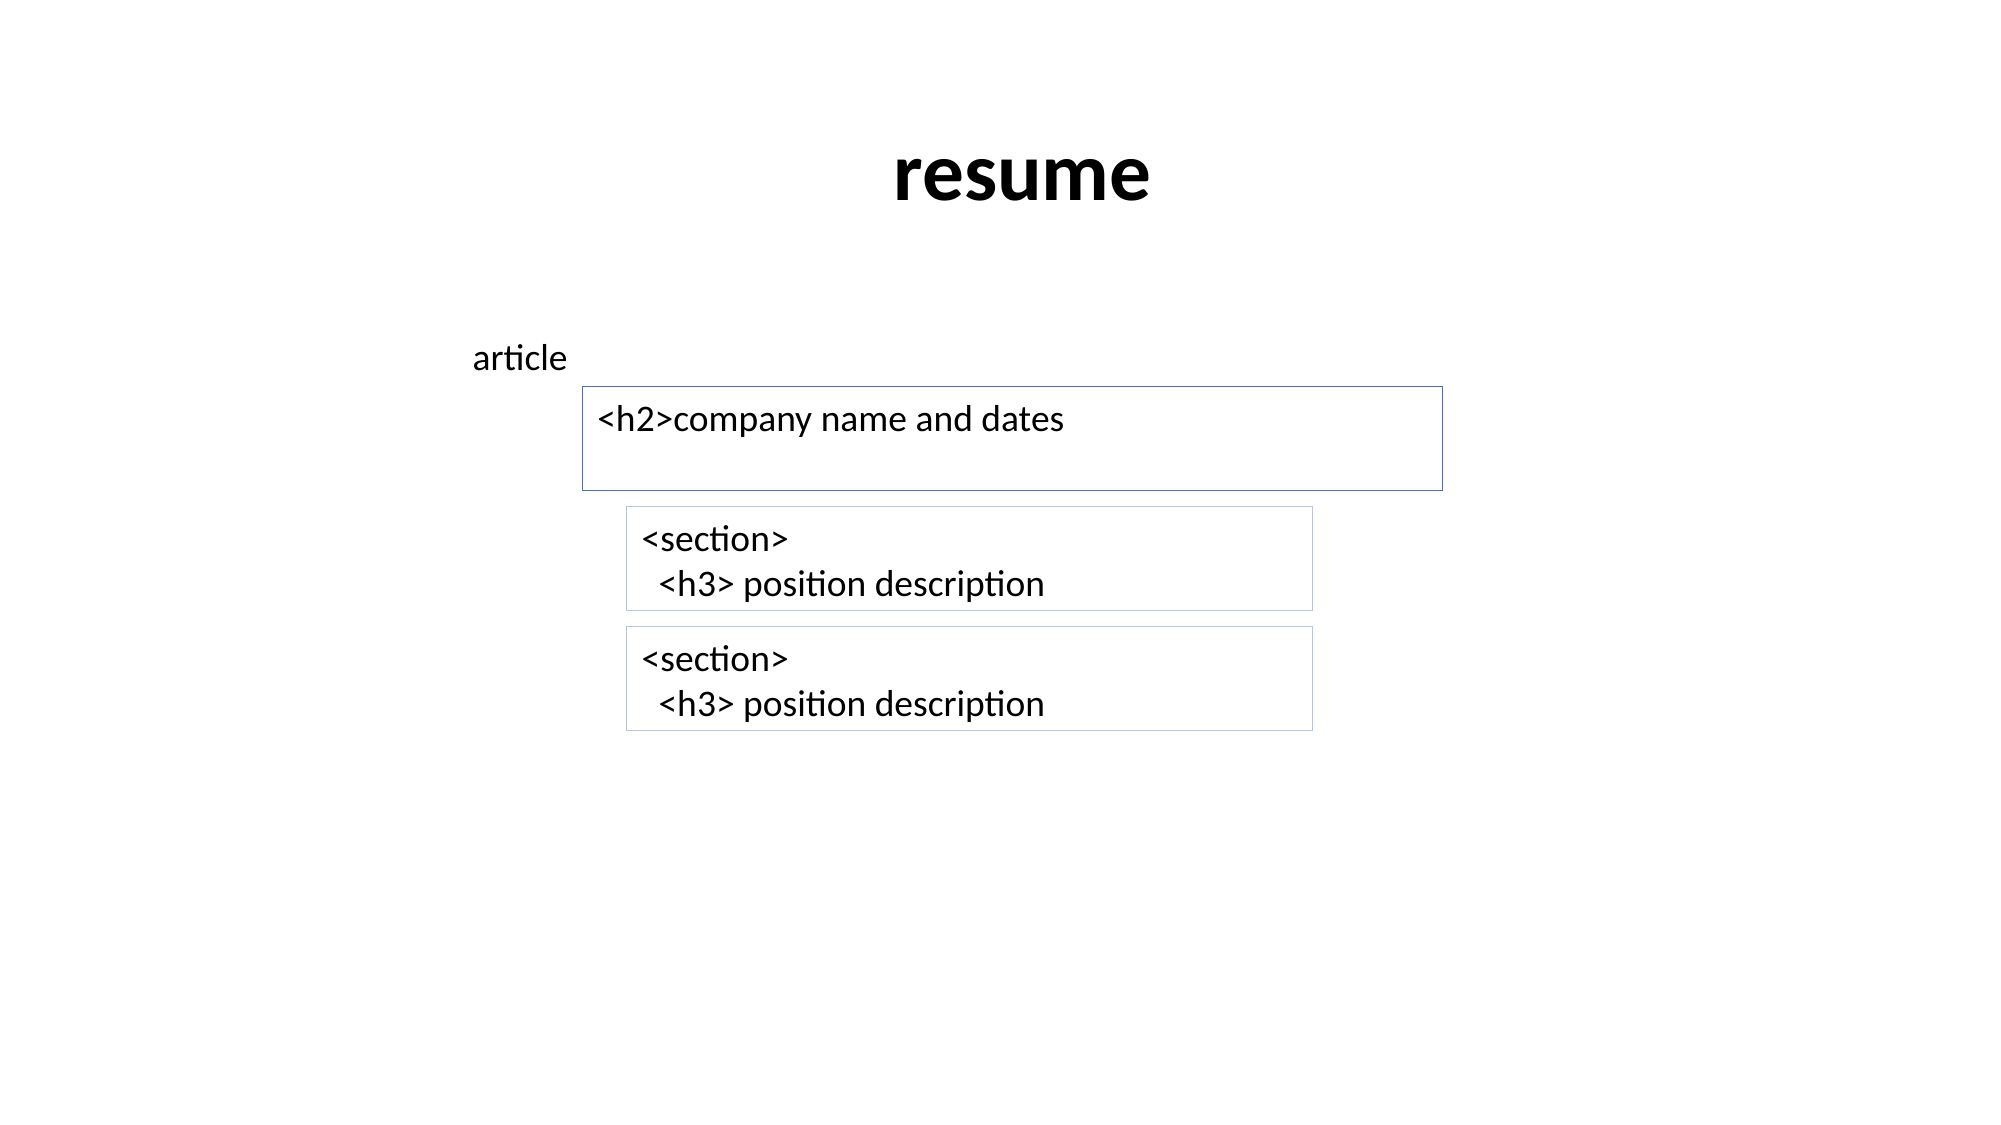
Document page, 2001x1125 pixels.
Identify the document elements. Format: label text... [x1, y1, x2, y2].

text_box <h2>company name and dates [582, 386, 1443, 491]
text_box resume [878, 109, 1787, 225]
text_box <section> <h3> position description [626, 626, 1313, 731]
text_box <section> <h3> position description [626, 506, 1313, 611]
text_box article [457, 325, 627, 386]
